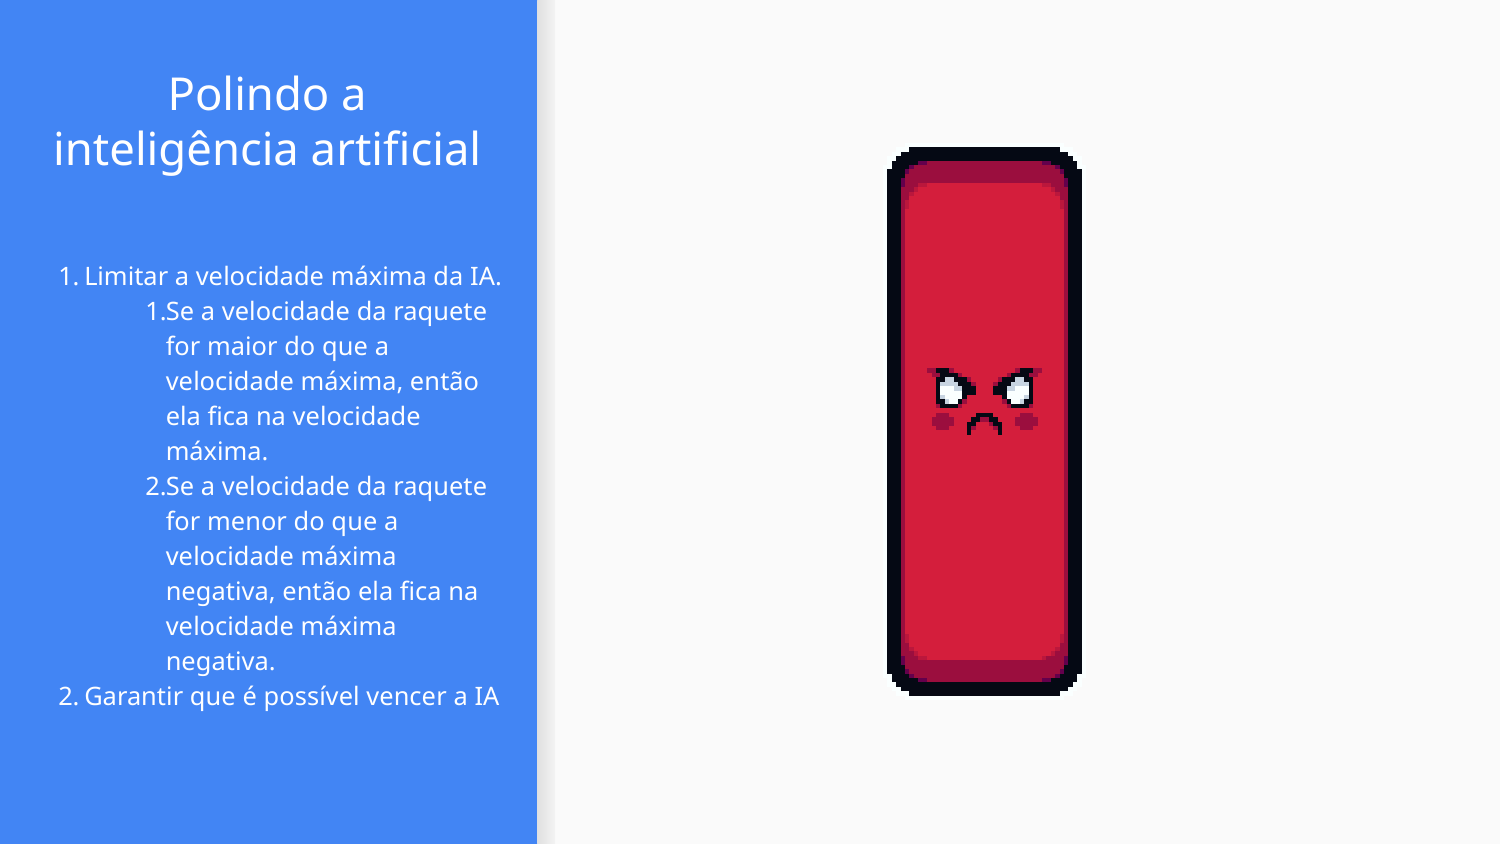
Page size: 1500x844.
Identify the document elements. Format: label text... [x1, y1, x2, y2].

picture [878, 138, 1092, 705]
title Polindo a inteligência artificial [37, 24, 498, 216]
list Limitar a velocidade máxima da IA. Se a velocidade da raquete for maior do que a velocidade máxima, então ela fica na velocidade máxima. Se a velocidade da raquete for menor do que a velocidade máxima negativa, então ela fica na velocidade máxima negativa. Garantir que é possível vencer a IA [37, 240, 520, 760]
